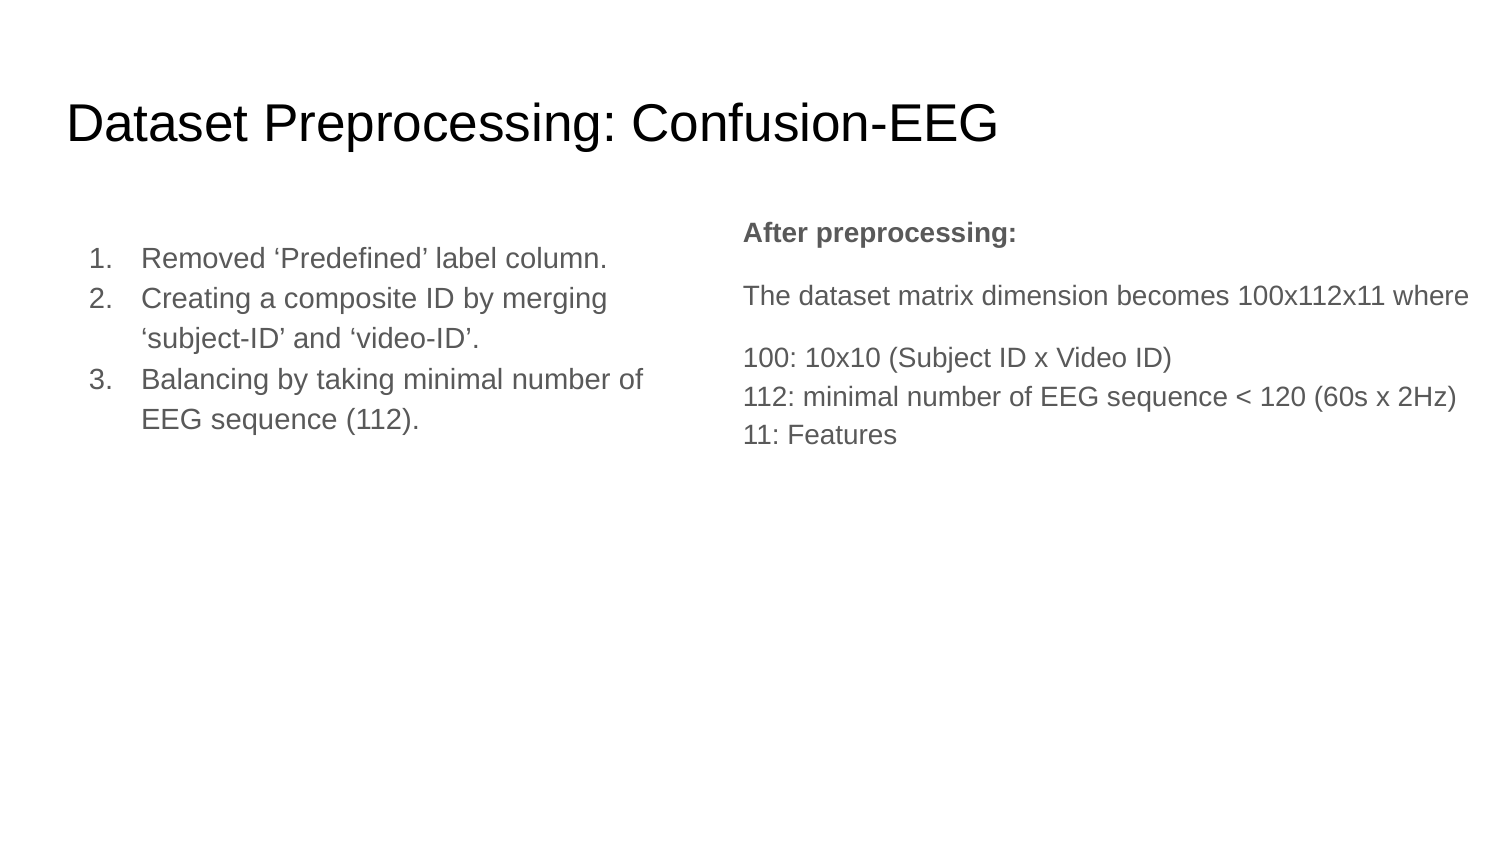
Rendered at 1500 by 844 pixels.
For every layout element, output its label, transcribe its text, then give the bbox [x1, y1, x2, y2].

list After preprocessing: The dataset matrix dimension becomes 100x112x11 where 100: 10x10 (Subject ID x Video ID) 112: minimal number of EEG sequence < 120 (60s x 2Hz) 11: Features [727, 194, 1500, 534]
title Dataset Preprocessing: Confusion-EEG [51, 72, 1449, 167]
list Removed ‘Predefined’ label column. Creating a composite ID by merging ‘subject-ID’ and ‘video-ID’. Balancing by taking minimal number of EEG sequence (112). [51, 218, 708, 780]
